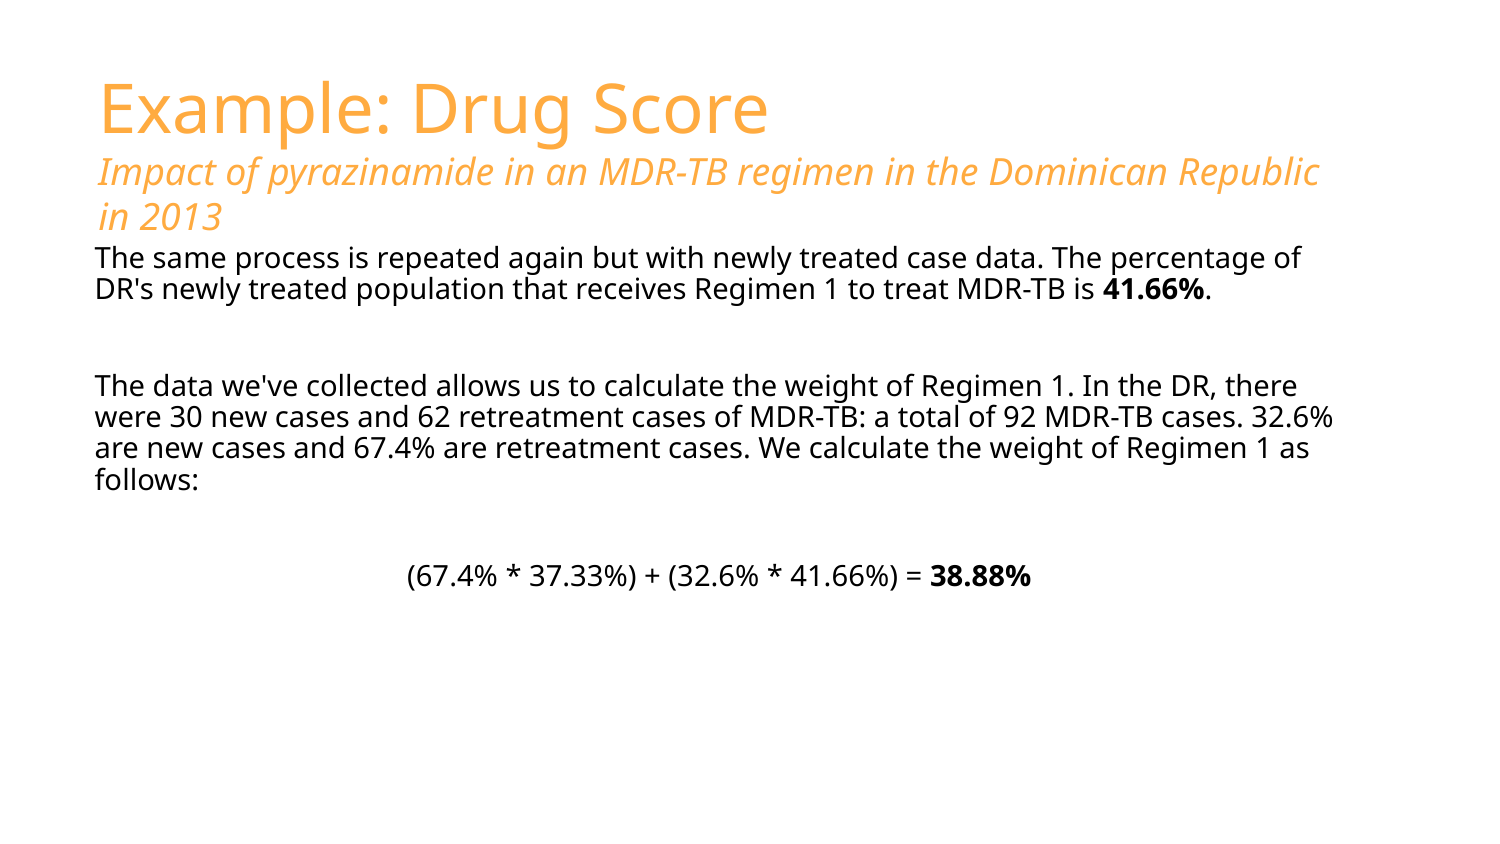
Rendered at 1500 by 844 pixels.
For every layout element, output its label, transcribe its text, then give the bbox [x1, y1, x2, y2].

list The same process is repeated again but with newly treated case data. The percentage of DR's newly treated population that receives Regimen 1 to treat MDR-TB is 41.66%. The data we've collected allows us to calculate the weight of Regimen 1. In the DR, there were 30 new cases and 62 retreatment cases of MDR-TB: a total of 92 MDR-TB cases. 32.6% are new cases and 67.4% are retreatment cases. We calculate the weight of Regimen 1 as follows: (67.4% * 37.33%) + (32.6% * 41.66%) = 38.88% [83, 237, 1356, 772]
title Example: Drug Score Impact of pyrazinamide in an MDR-TB regimen in the Dominican Republic in 2013 [83, 50, 1347, 254]
